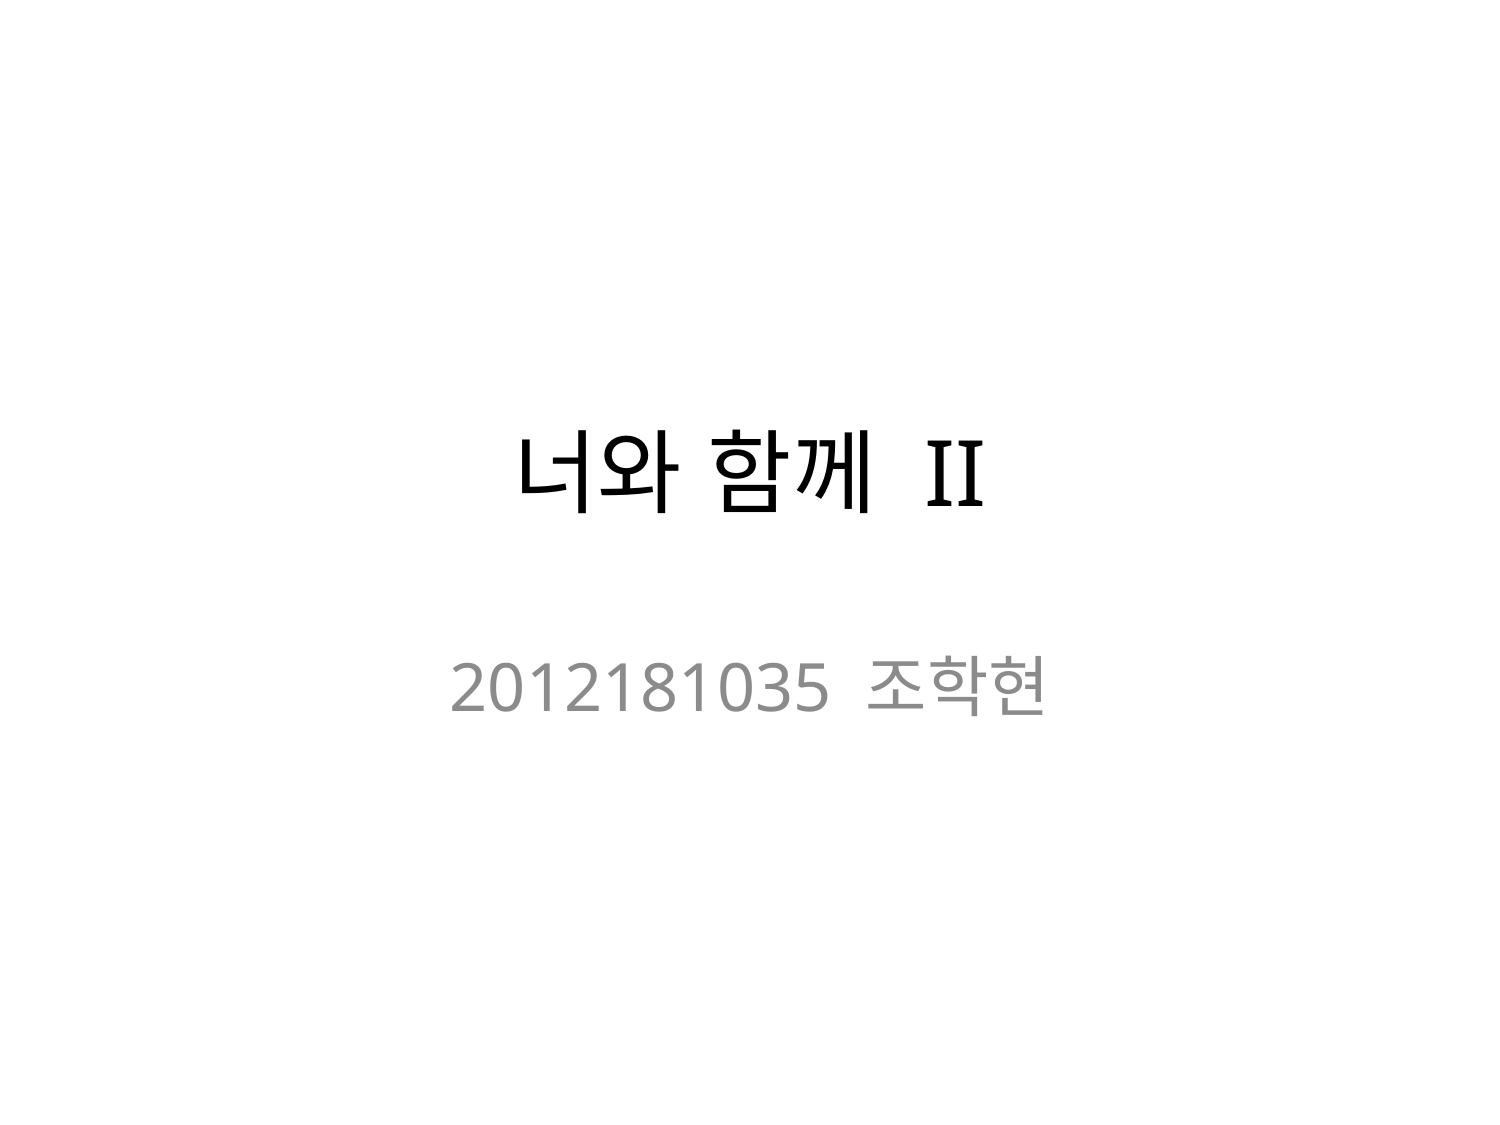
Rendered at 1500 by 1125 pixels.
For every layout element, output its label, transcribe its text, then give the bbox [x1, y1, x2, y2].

title 너와 함께 II [112, 349, 1388, 591]
subtitle 2012181035 조학현 [225, 637, 1275, 925]
